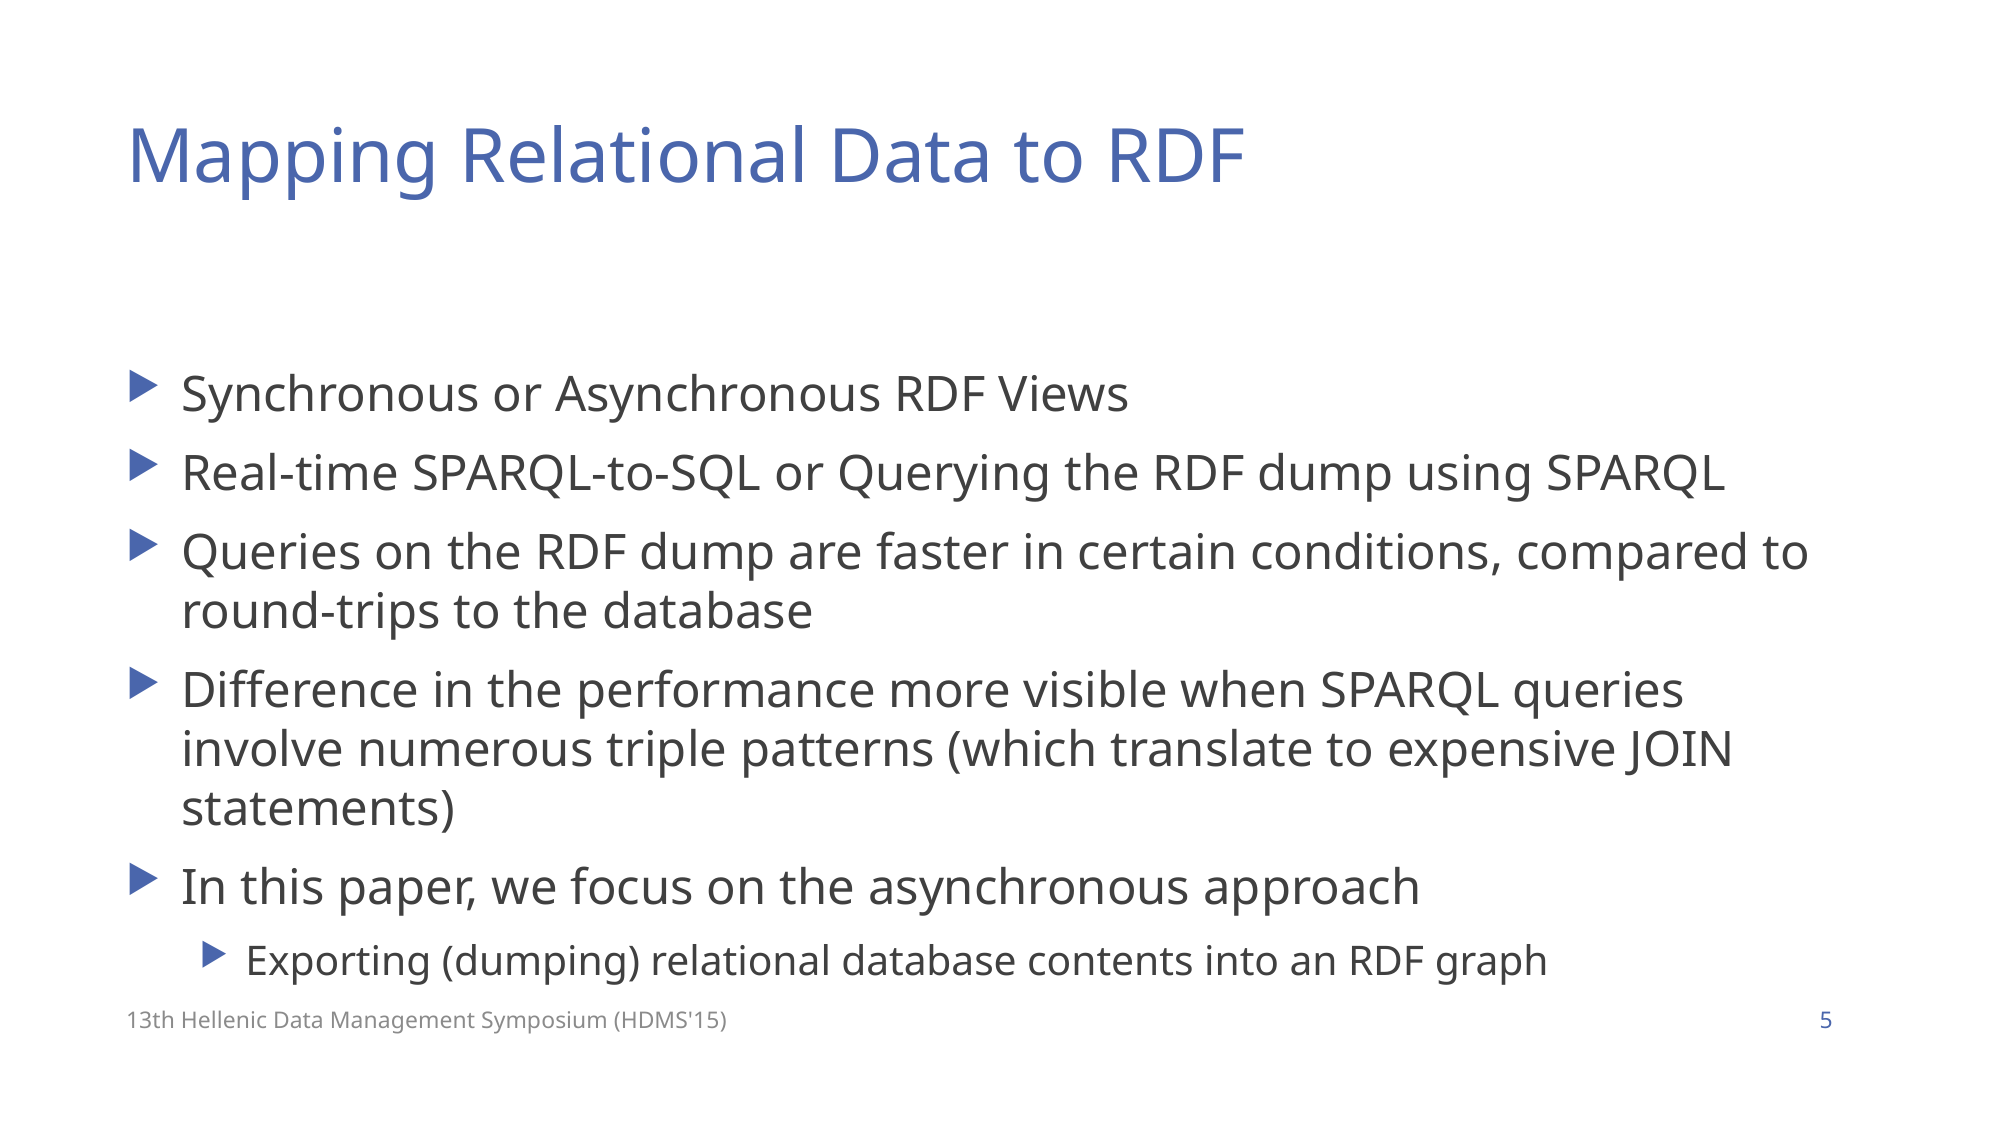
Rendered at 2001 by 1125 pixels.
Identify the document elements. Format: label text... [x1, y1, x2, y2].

title Mapping Relational Data to RDF [111, 99, 1848, 317]
list Synchronous or Asynchronous RDF Views Real-time SPARQL-to-SQL or Querying the RDF dump using SPARQL Queries on the RDF dump are faster in certain conditions, compared to round-trips to the database Difference in the performance more visible when SPARQL queries involve numerous triple patterns (which translate to expensive JOIN statements) In this paper, we focus on the asynchronous approach Exporting (dumping) relational database contents into an RDF graph [111, 354, 1848, 992]
footer 13th Hellenic Data Management Symposium (HDMS'15) [111, 991, 935, 1051]
slide_number 5 [1654, 991, 1848, 1051]
